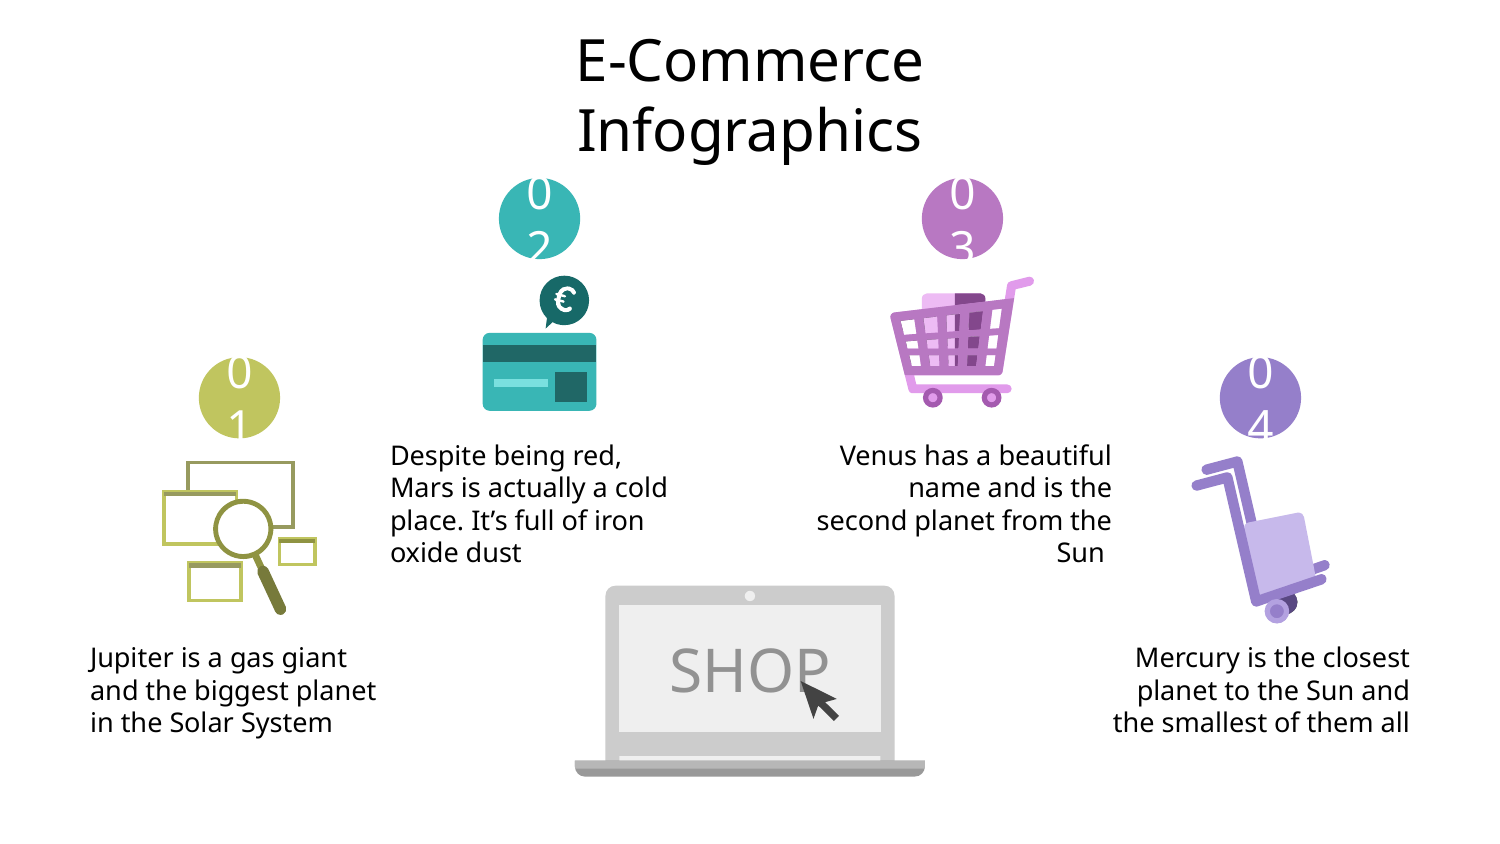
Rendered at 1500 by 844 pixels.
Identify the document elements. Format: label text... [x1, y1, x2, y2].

text_box [905, 376, 1012, 407]
text_box 03 [921, 177, 1004, 260]
text_box [1004, 276, 1034, 299]
text_box SHOP [618, 604, 881, 732]
text_box [969, 312, 982, 330]
text_box [967, 356, 977, 366]
text_box [947, 315, 954, 331]
text_box [1201, 456, 1257, 523]
text_box 04 [1219, 357, 1302, 439]
text_box [619, 756, 881, 761]
text_box [890, 298, 1015, 376]
text_box [954, 293, 986, 305]
text_box [929, 356, 939, 366]
text_box 02 [498, 177, 581, 260]
title E-Commerce Infographics [412, 67, 1088, 120]
text_box [954, 314, 960, 331]
text_box [1277, 595, 1298, 614]
text_box [927, 340, 938, 348]
text_box [605, 585, 895, 760]
text_box [1191, 472, 1327, 607]
text_box [954, 356, 958, 366]
text_box [800, 681, 840, 722]
text_box [948, 339, 954, 348]
text_box [921, 293, 954, 309]
text_box [744, 590, 756, 602]
text_box [1265, 601, 1289, 623]
text_box Venus has a beautiful name and is the second planet from the Sun [797, 423, 1127, 555]
text_box [1314, 560, 1330, 574]
text_box [1244, 512, 1316, 594]
text_box [924, 317, 937, 333]
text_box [482, 275, 597, 412]
text_box Mercury is the closest planet to the Sun and the smallest of them all [1095, 623, 1425, 755]
text_box [954, 338, 959, 348]
text_box [574, 760, 925, 769]
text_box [163, 462, 316, 616]
text_box 01 [198, 357, 281, 439]
text_box [575, 769, 925, 777]
text_box Jupiter is a gas giant and the biggest planet in the Solar System [74, 623, 404, 755]
text_box [949, 356, 954, 366]
text_box [968, 337, 979, 348]
text_box Despite being red, Mars is actually a cold place. It’s full of iron oxide dust [375, 423, 704, 555]
